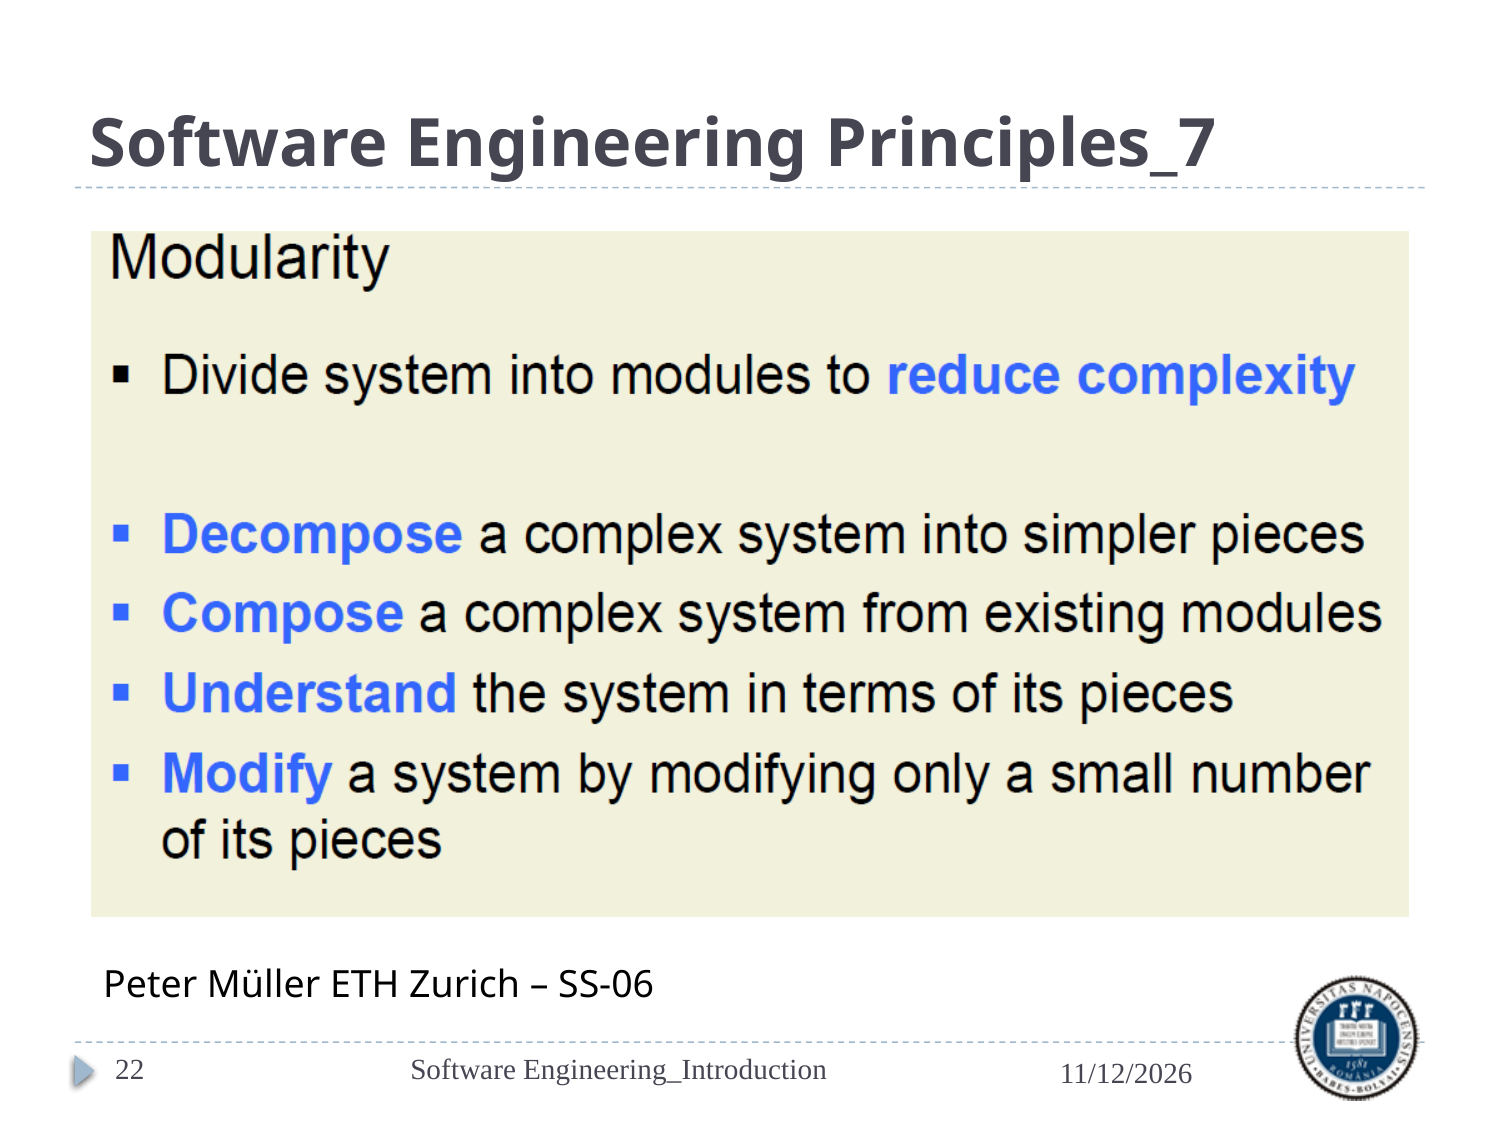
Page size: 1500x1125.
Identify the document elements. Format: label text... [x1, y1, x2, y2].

picture [90, 230, 1409, 917]
picture [1293, 975, 1420, 1046]
footer Software Engineering_Introduction [395, 1042, 1051, 1103]
text_box Peter Müller ETH Zurich – SS-06 [88, 952, 892, 1012]
slide_number 22 [100, 1042, 313, 1103]
title Software Engineering Principles_7 [75, 37, 1425, 188]
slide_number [1045, 1046, 1421, 1107]
